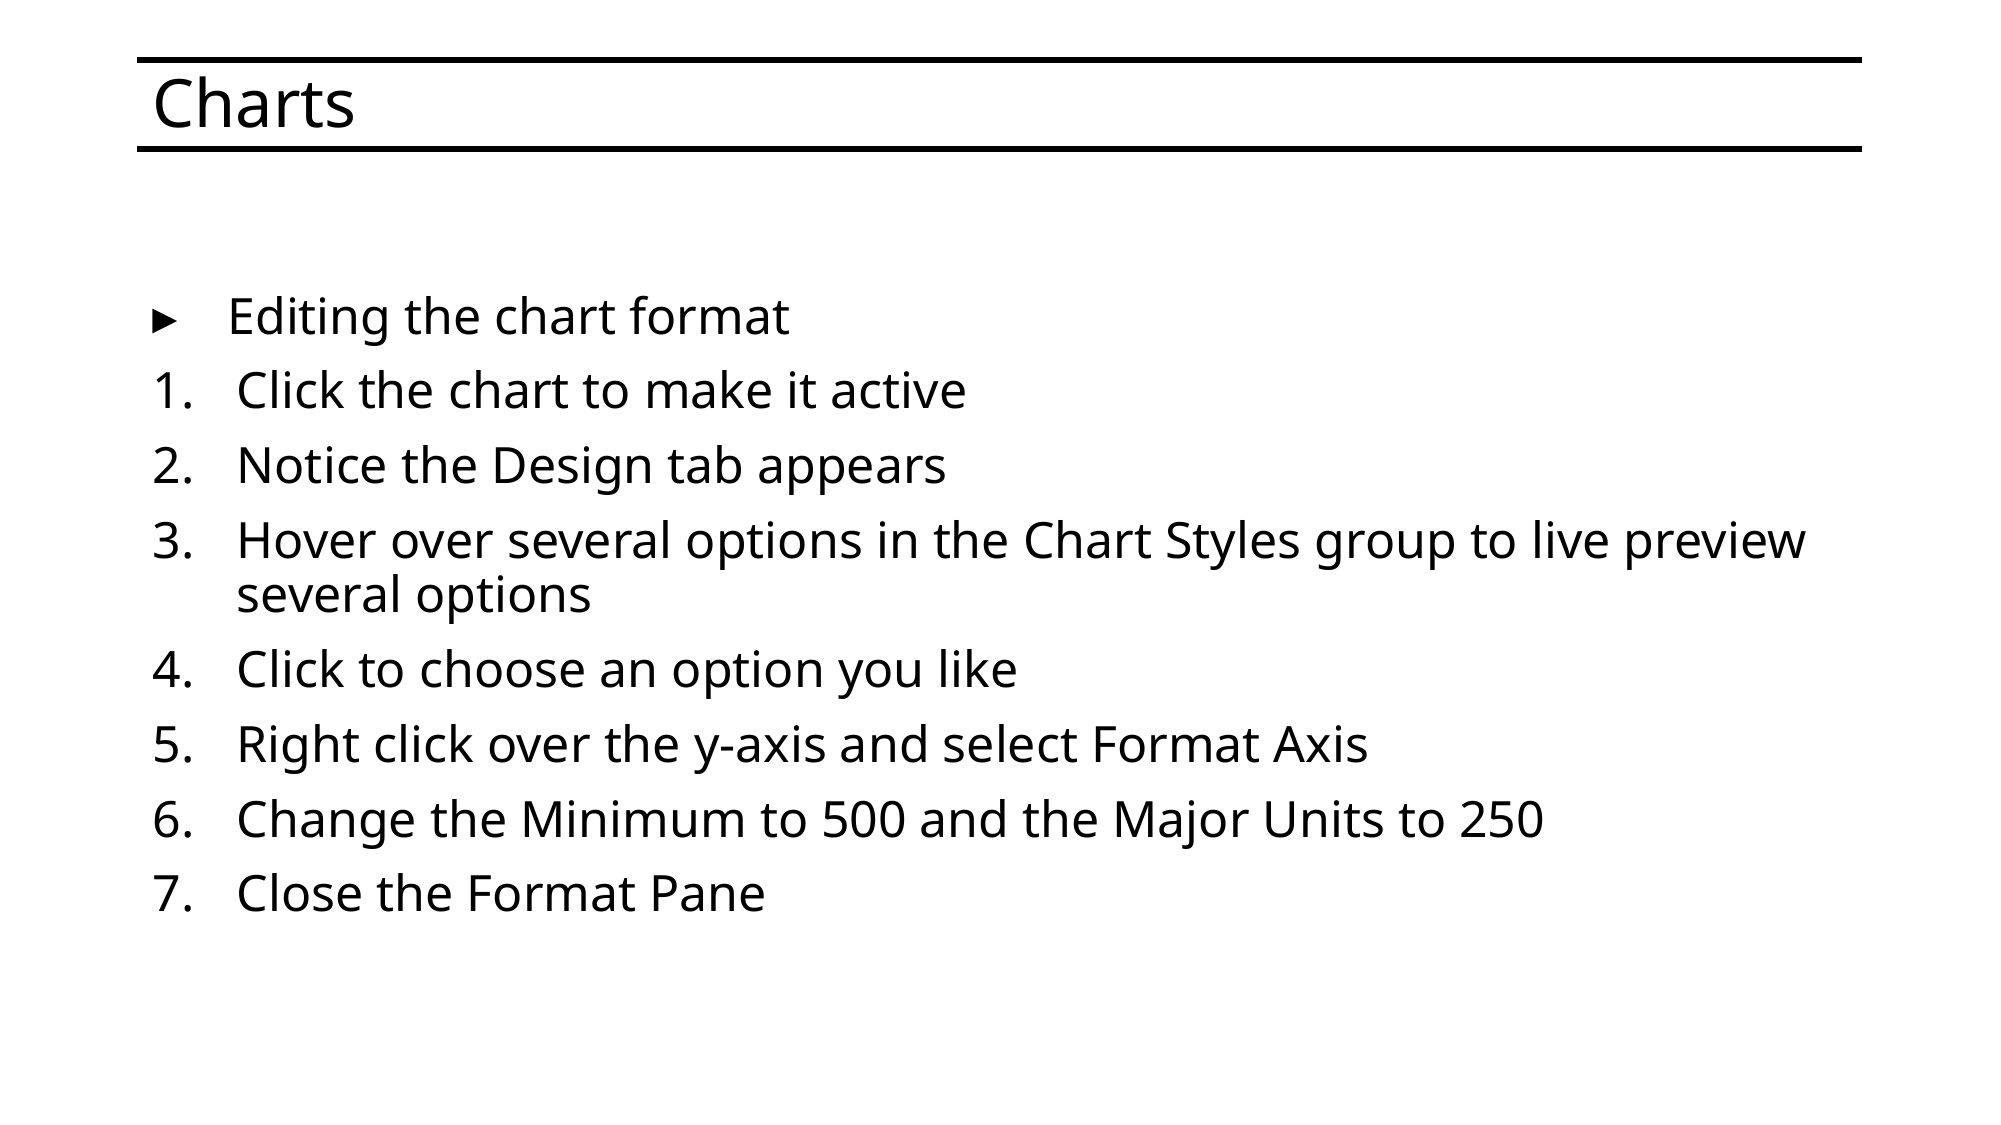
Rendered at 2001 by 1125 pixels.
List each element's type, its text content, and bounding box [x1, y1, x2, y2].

title Charts [137, 63, 1863, 152]
list Editing the chart format Click the chart to make it active Notice the Design tab appears Hover over several options in the Chart Styles group to live preview several options Click to choose an option you like Right click over the y-axis and select Format Axis Change the Minimum to 500 and the Major Units to 250 Close the Format Pane [137, 283, 1863, 998]
